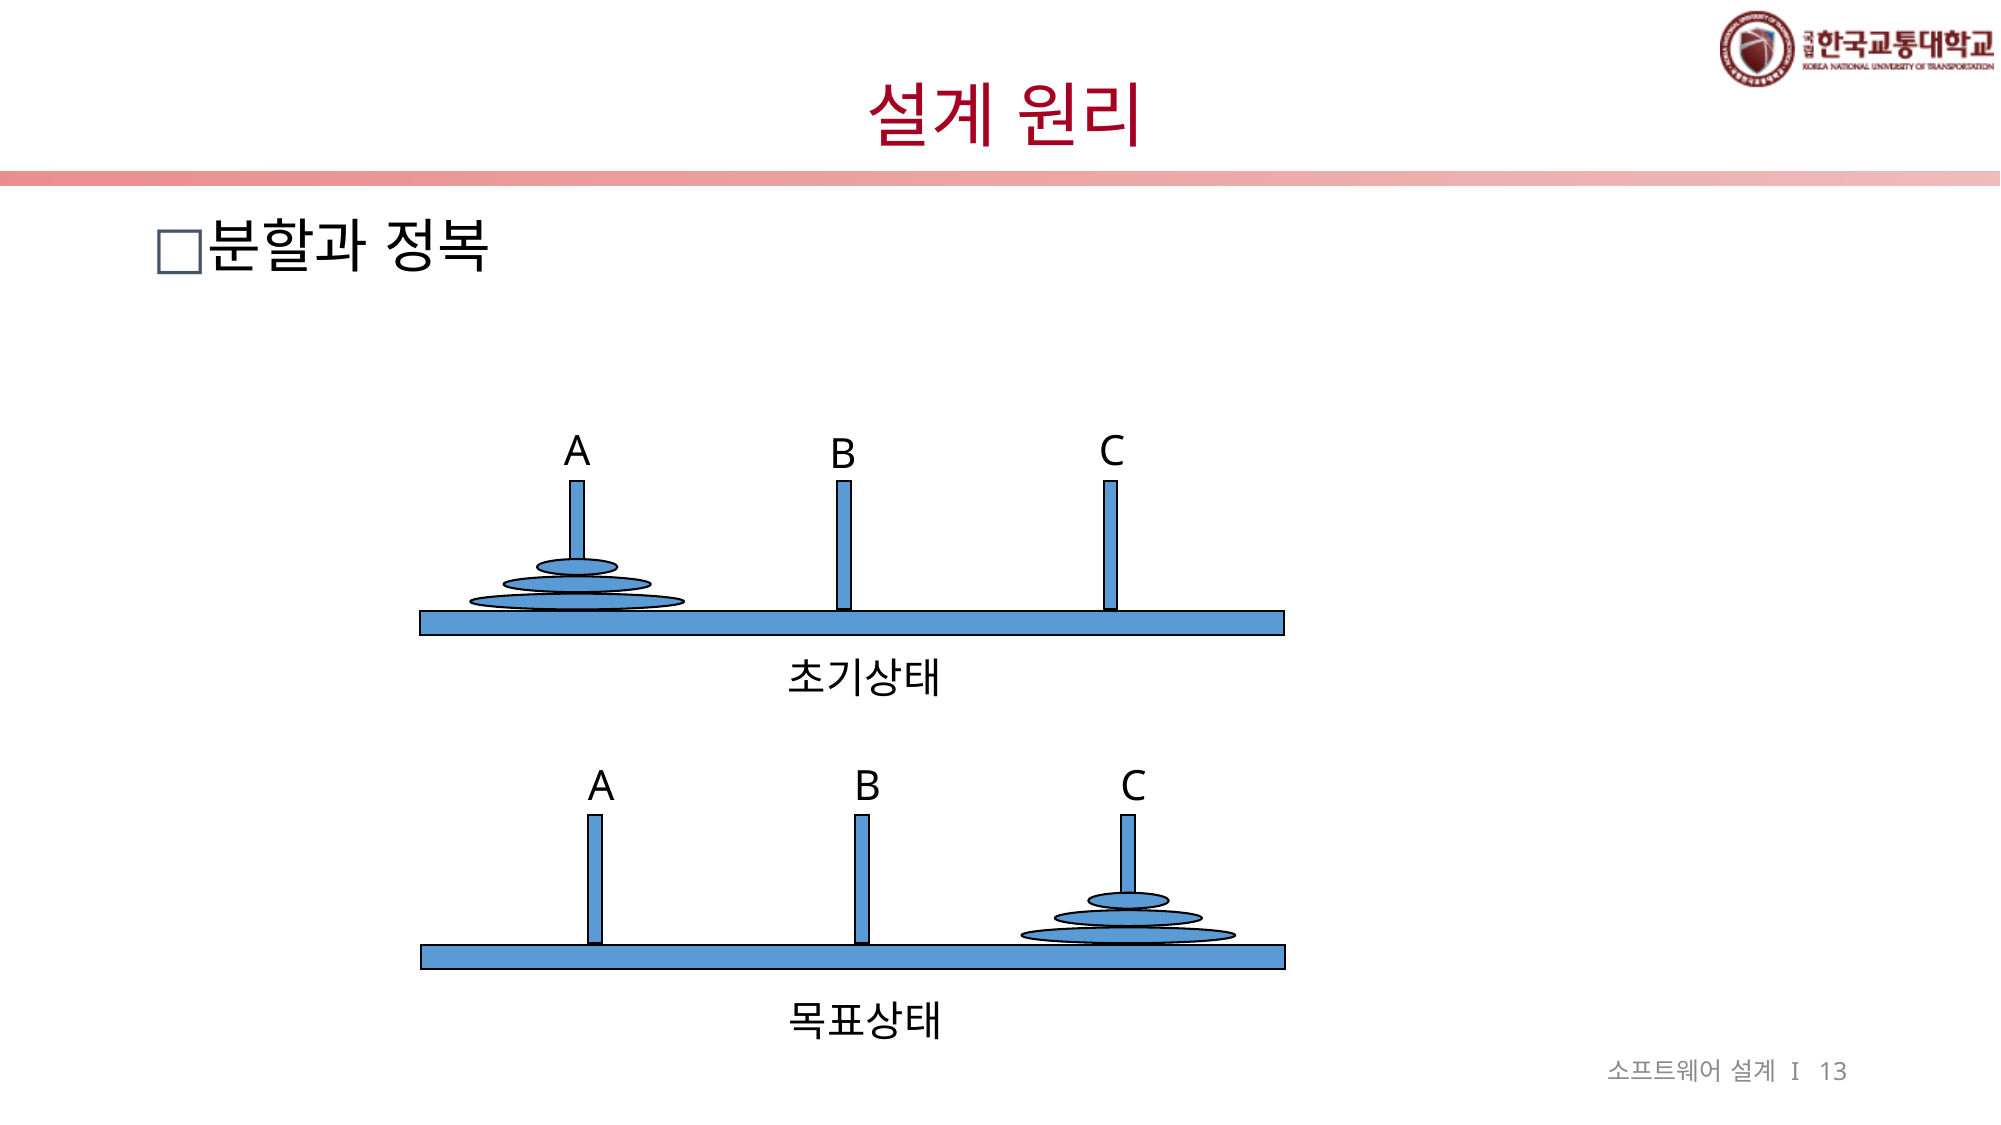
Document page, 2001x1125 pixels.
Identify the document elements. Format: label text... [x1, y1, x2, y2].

slide_number 소프트웨어 설계 I 13 [1412, 1042, 1863, 1103]
title 설계 원리 [89, 72, 1924, 165]
list 분할과 정복 [137, 209, 1863, 1014]
picture [1720, 5, 1994, 92]
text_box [420, 415, 1286, 1053]
